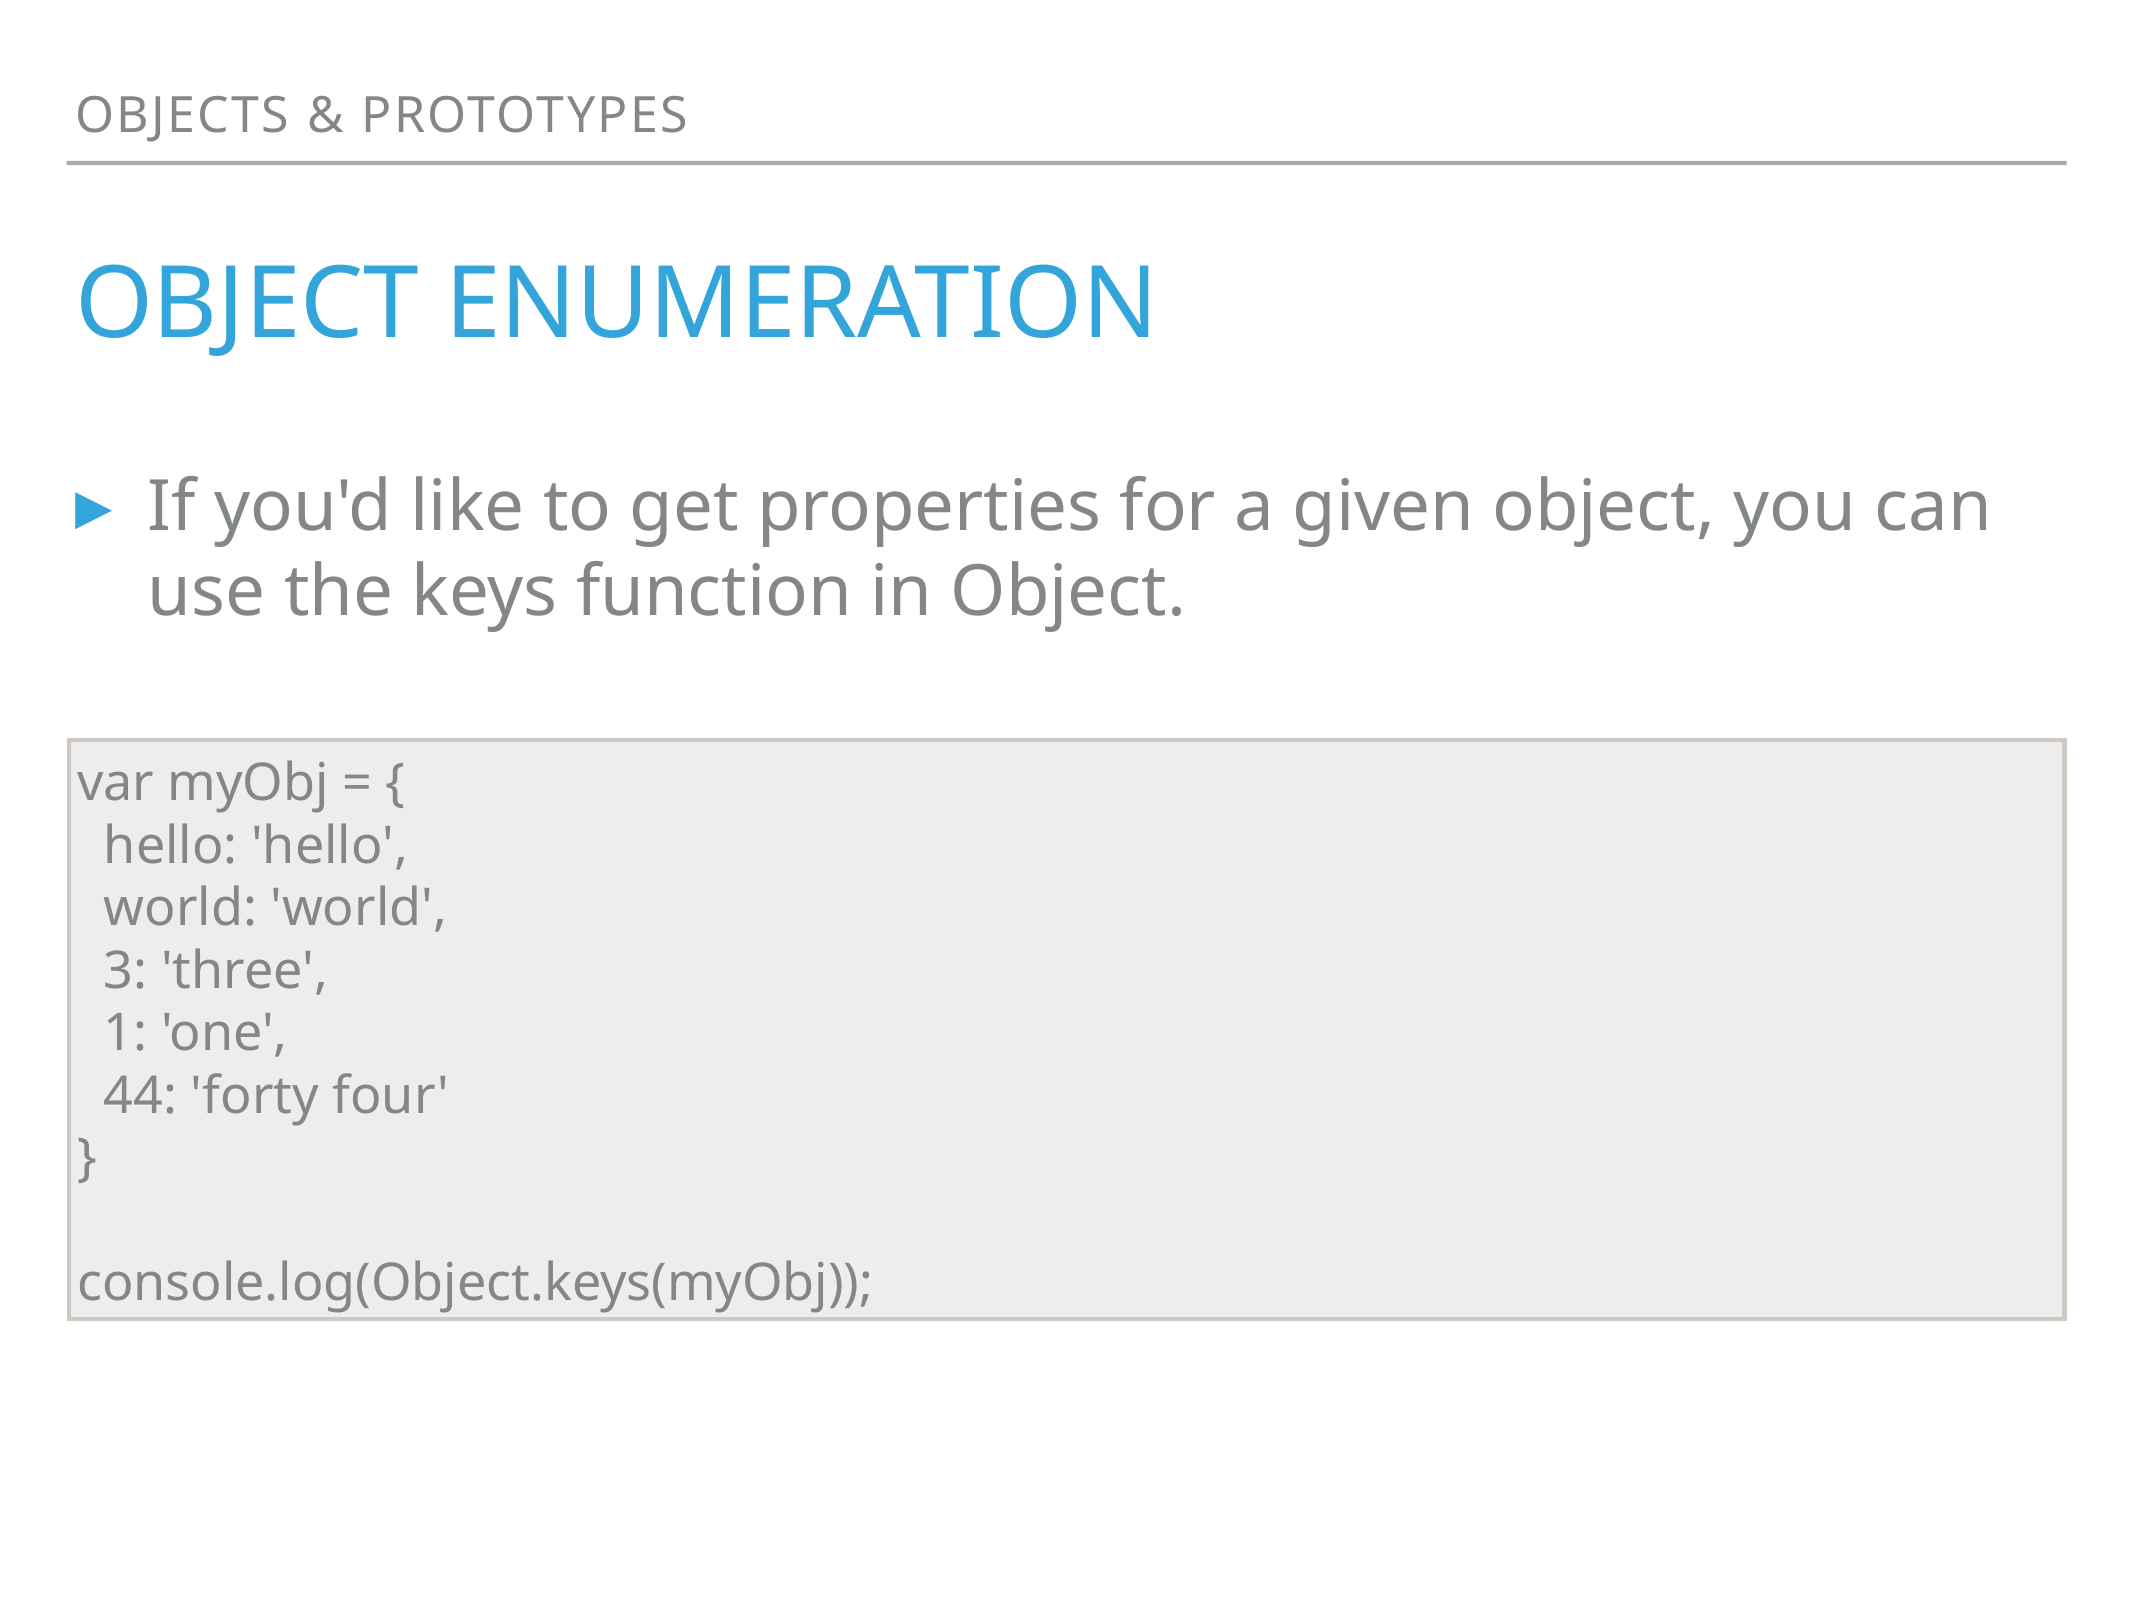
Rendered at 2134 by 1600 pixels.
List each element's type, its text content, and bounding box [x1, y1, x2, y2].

text_box var myObj = { hello: 'hello', world: 'world', 3: 'three', 1: 'one', 44: 'forty four' } console.log(Object.keys(myObj)); [68, 740, 2065, 1320]
list If you'd like to get properties for a given object, you can use the keys function in Object. [66, 450, 2068, 1454]
list Objects & Prototypes [66, 74, 1901, 151]
title Object enumeration [66, 251, 2068, 372]
